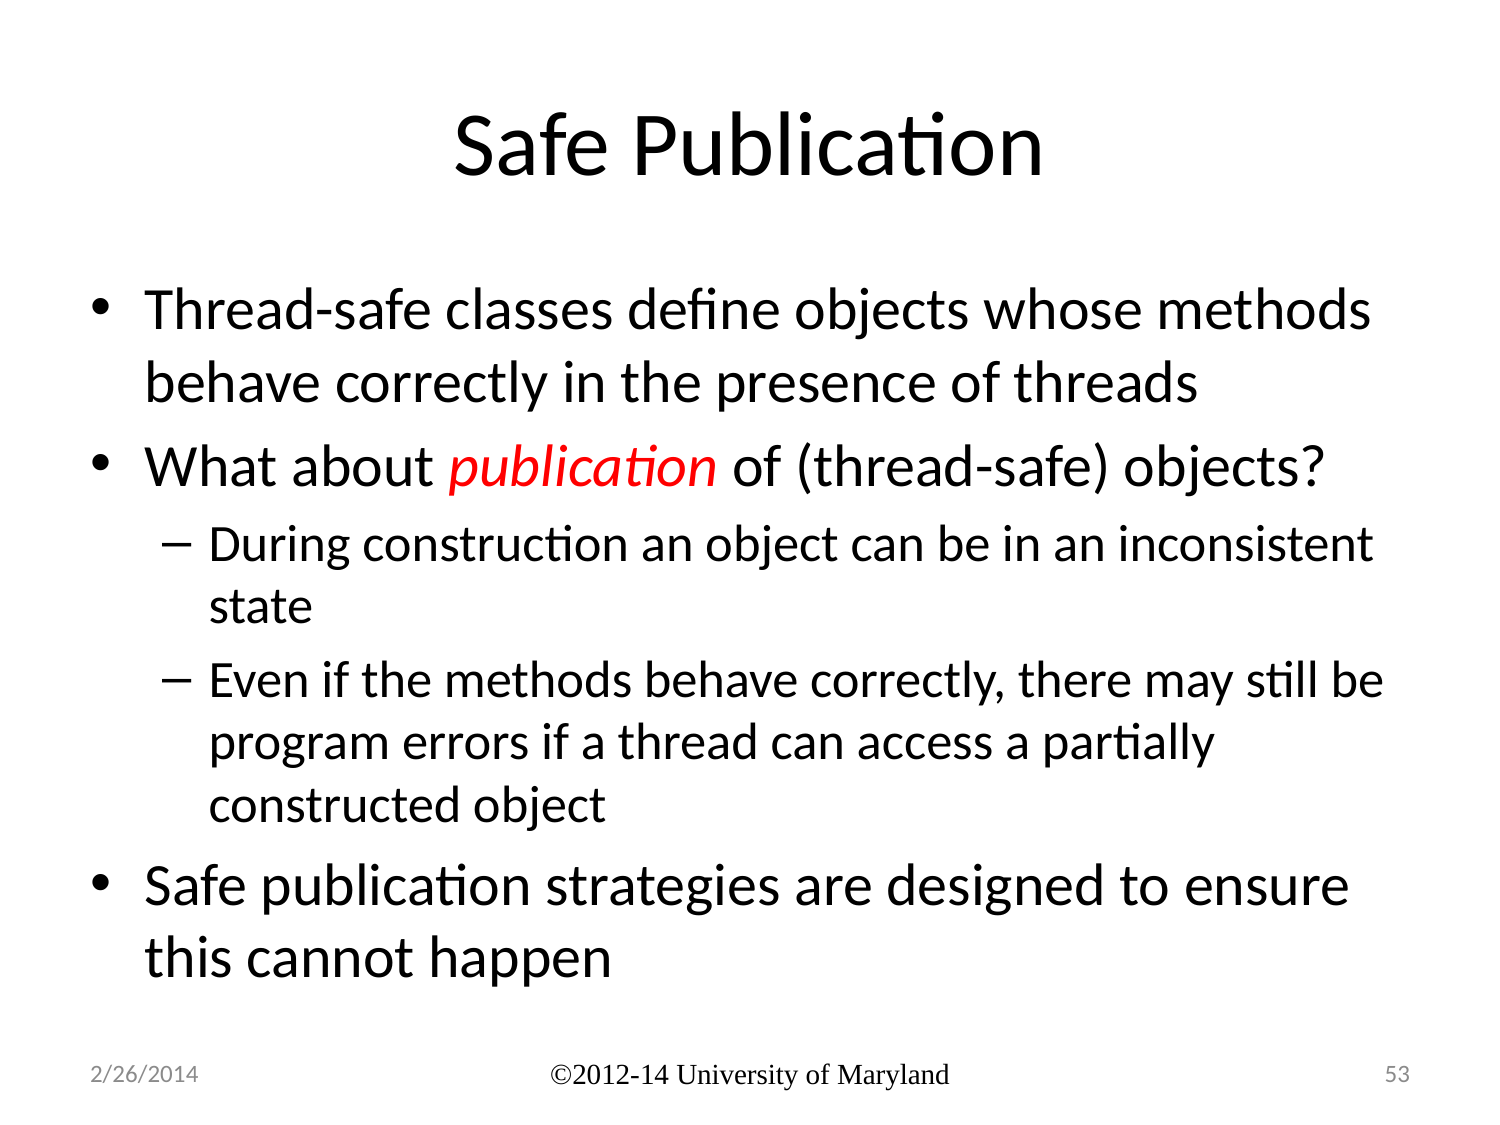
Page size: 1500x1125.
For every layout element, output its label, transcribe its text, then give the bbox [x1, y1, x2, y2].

title Safe Publication [75, 45, 1425, 233]
footer ©2012-14 University of Maryland [512, 1042, 988, 1103]
slide_number 53 [1074, 1042, 1425, 1103]
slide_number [75, 1042, 425, 1103]
list Thread-safe classes define objects whose methods behave correctly in the presence of threads What about publication of (thread-safe) objects? During construction an object can be in an inconsistent state Even if the methods behave correctly, there may still be program errors if a thread can access a partially constructed object Safe publication strategies are designed to ensure this cannot happen [75, 262, 1425, 1005]
